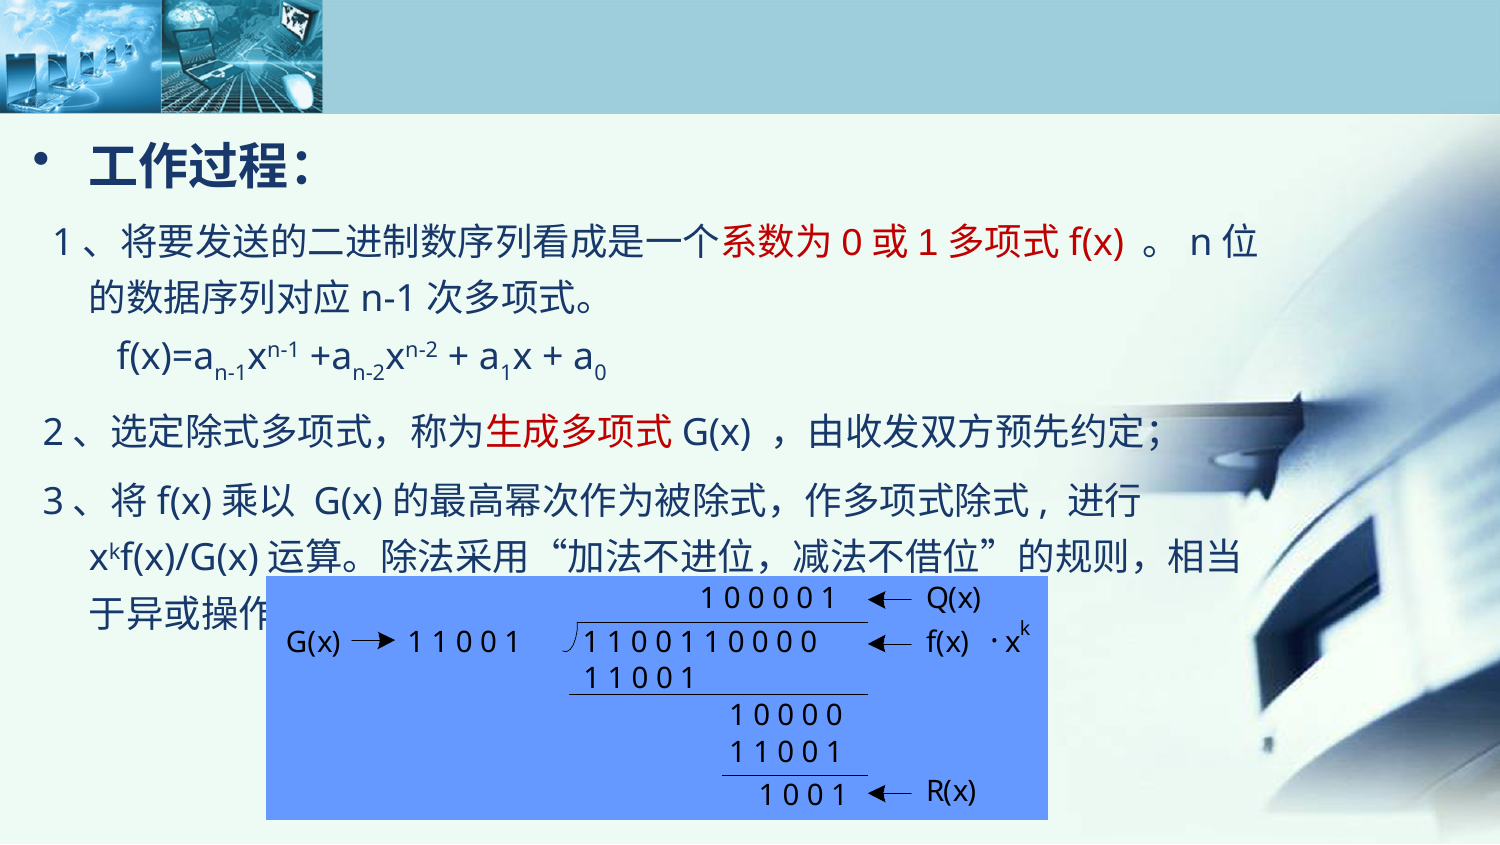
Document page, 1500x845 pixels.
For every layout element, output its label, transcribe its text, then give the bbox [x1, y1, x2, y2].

list 工作过程： 1、将要发送的二进制数序列看成是一个系数为0或1多项式f(x) 。n位的数据序列对应n-1次多项式。 f(x)=an-1xn-1 +an-2xn-2 + a1x + a0 2、选定除式多项式，称为生成多项式G(x) ，由收发双方预先约定； 3、将f(x)乘以 G(x)的最高幂次作为被除式，作多项式除式, 进行xkf(x)/G(x)运算。除法采用“加法不进位，减法不借位”的规则，相当于异或操作 。 [17, 126, 1294, 789]
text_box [265, 575, 1049, 821]
picture [0, 0, 1500, 844]
